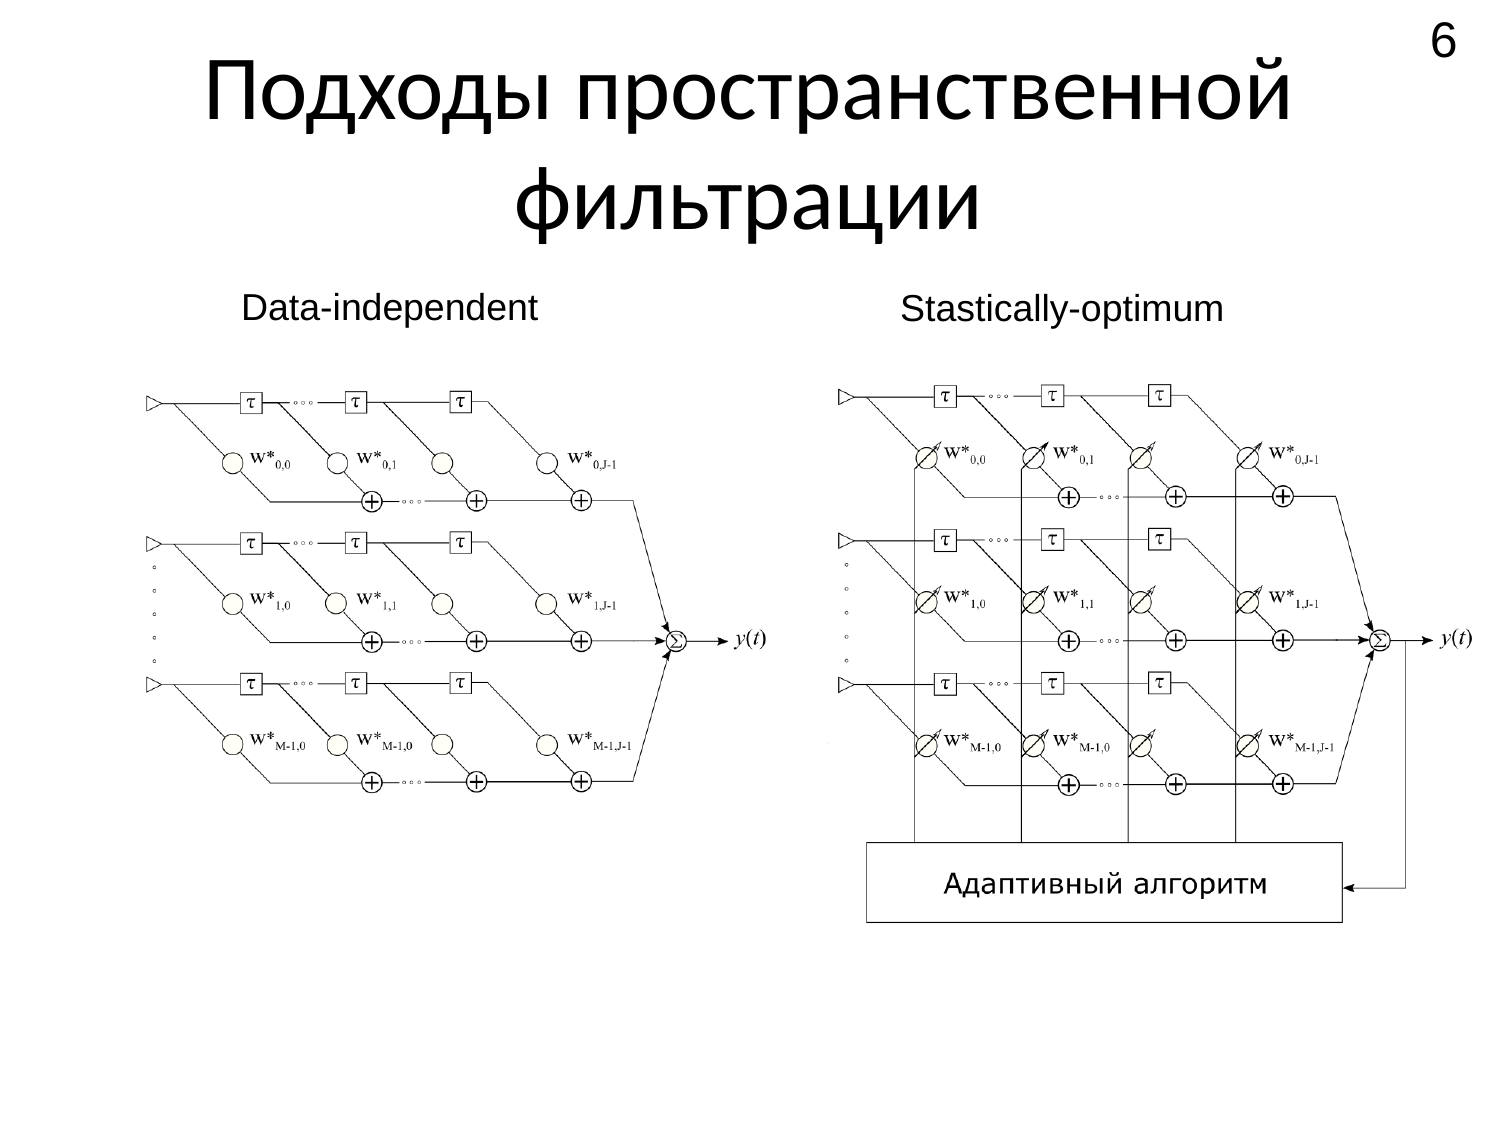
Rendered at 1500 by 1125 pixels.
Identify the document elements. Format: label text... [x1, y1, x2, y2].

text_box Data-independent [77, 275, 703, 373]
picture [827, 379, 1483, 941]
text_box <номер> [1387, 0, 1500, 75]
picture [135, 381, 774, 807]
text_box Stastically-optimum [749, 276, 1376, 375]
text_box Подходы пространственной фильтрации [74, 45, 1423, 231]
